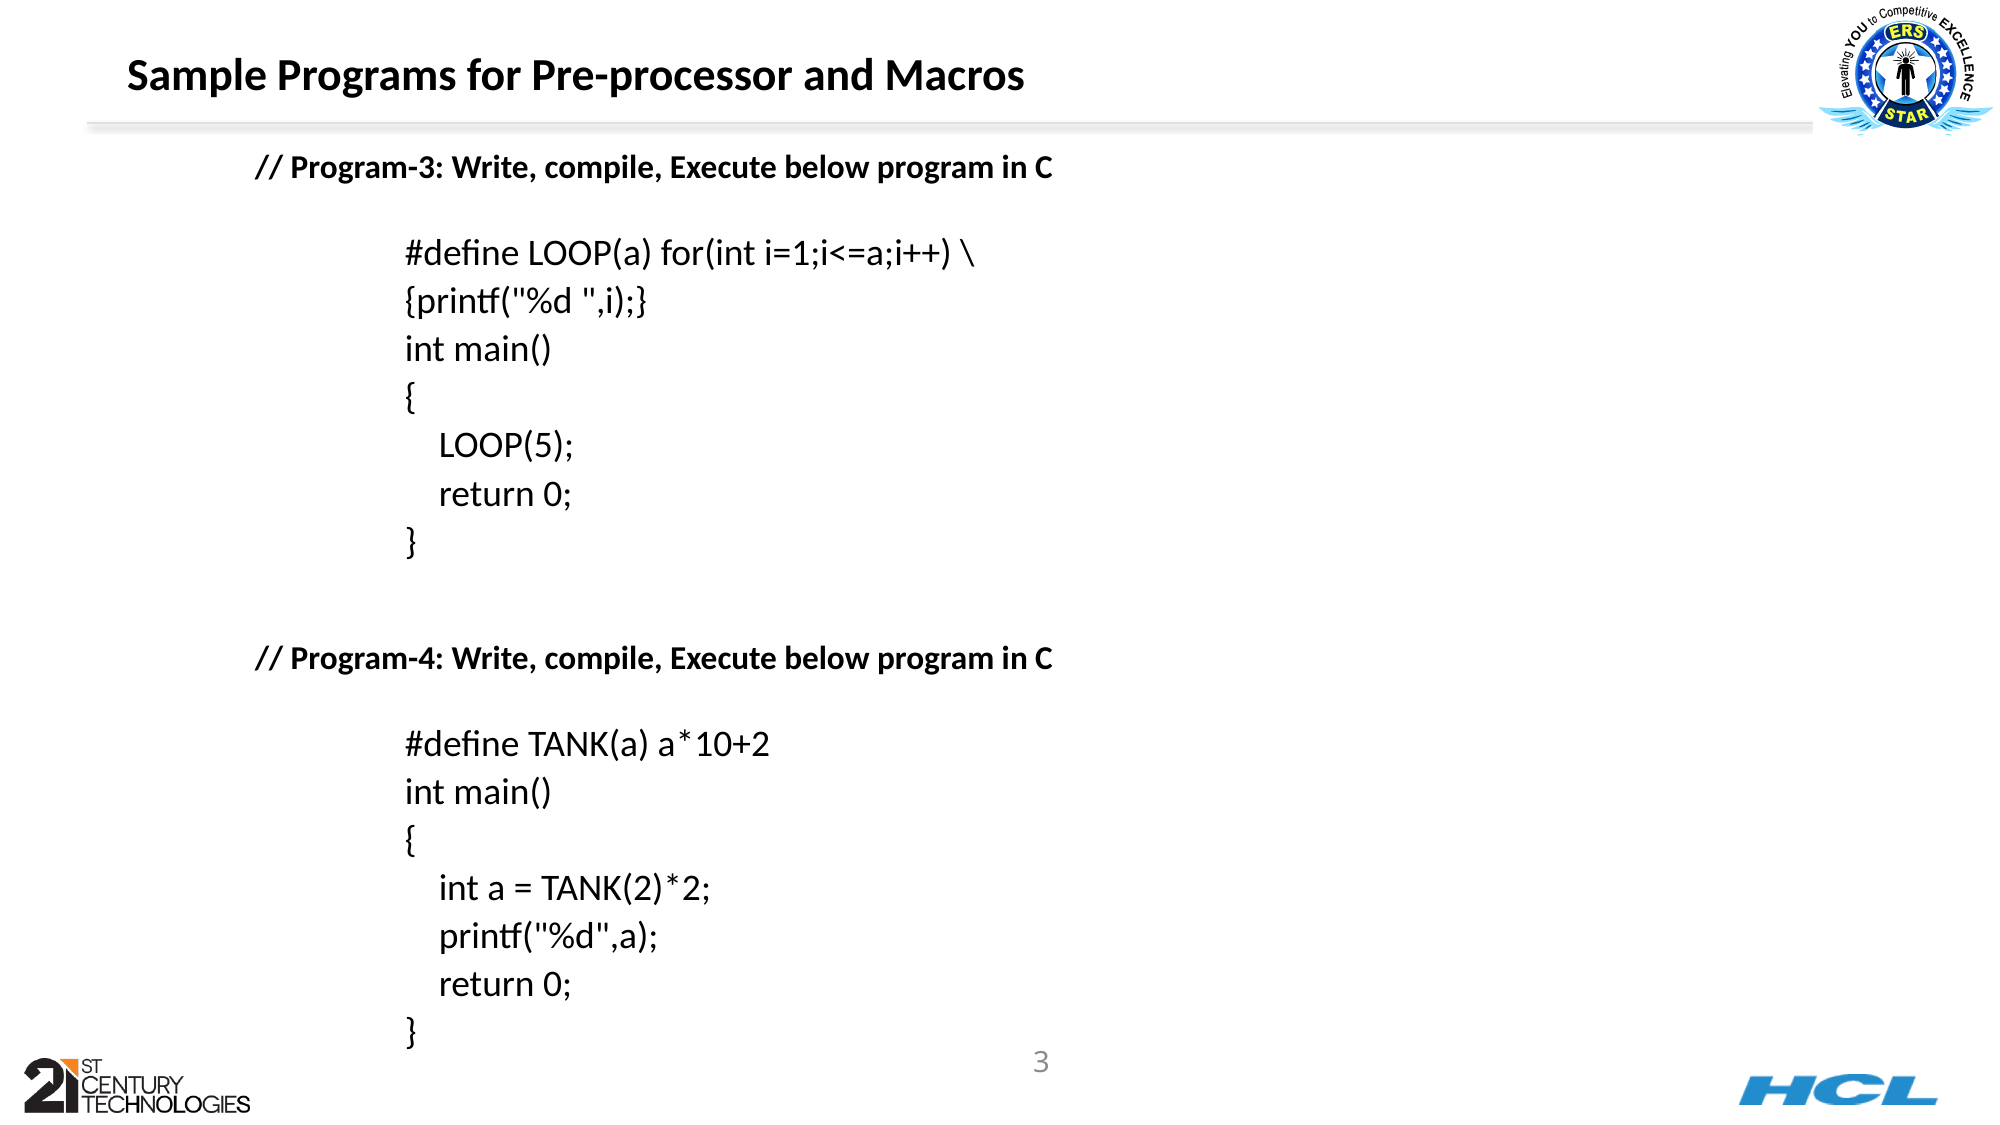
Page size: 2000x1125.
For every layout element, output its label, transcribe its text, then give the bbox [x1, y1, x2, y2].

text_box Sample Programs for Pre-processor and Macros [112, 37, 1588, 108]
text_box // Program-4: Write, compile, Execute below program in C #define TANK(a) a*10+2 int main() { int a = TANK(2)*2; printf("%d",a); return 0; } [240, 628, 1788, 1060]
picture [1812, 2, 2000, 144]
picture [24, 1058, 250, 1113]
slide_number 3 [808, 1060, 1275, 1094]
text_box // Program-3: Write, compile, Execute below program in C #define LOOP(a) for(int i=1;i<=a;i++) \ {printf("%d ",i);} int main() { LOOP(5); return 0; } [240, 137, 1675, 609]
picture [1739, 1074, 1938, 1105]
